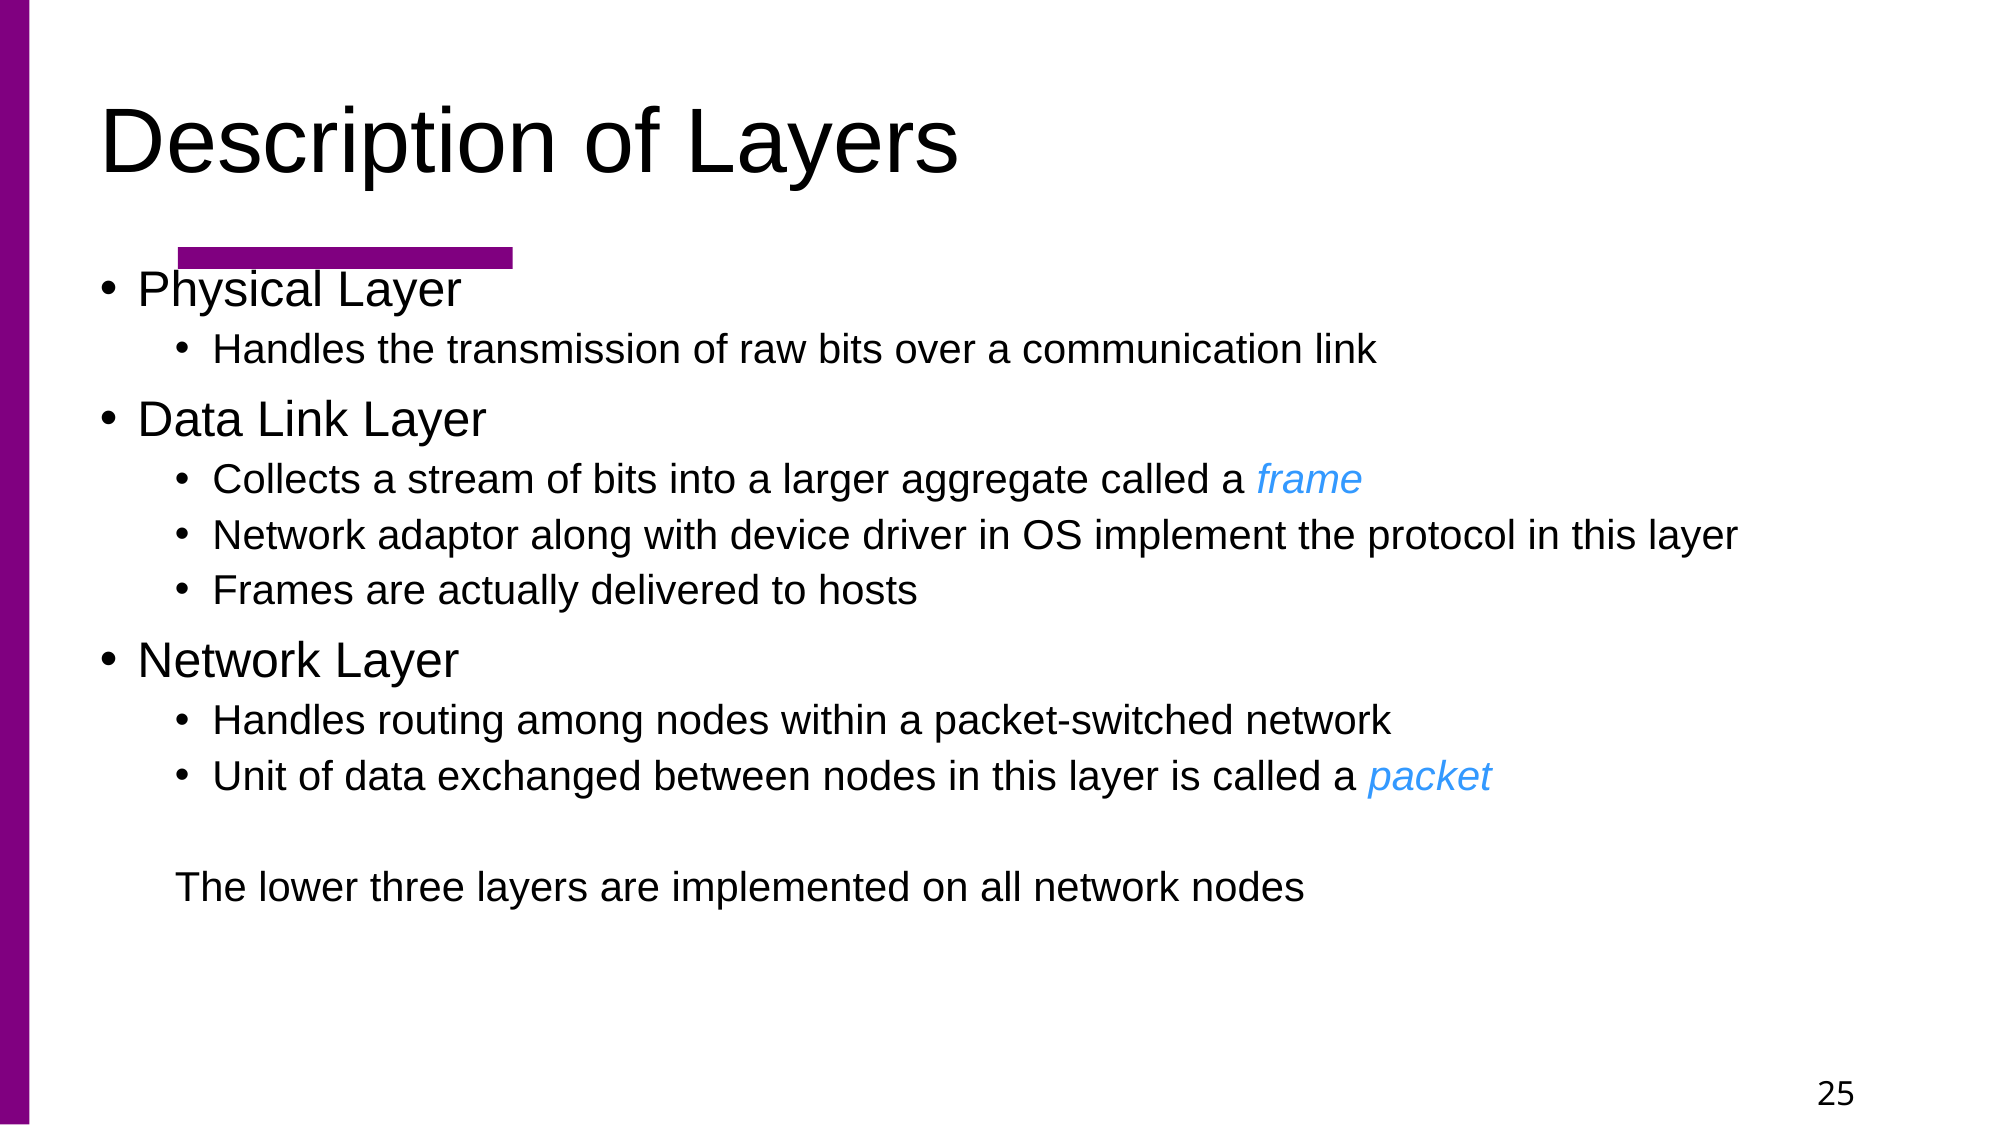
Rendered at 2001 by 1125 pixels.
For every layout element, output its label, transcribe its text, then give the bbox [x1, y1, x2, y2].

title Description of Layers [99, 85, 1459, 202]
list Physical Layer Handles the transmission of raw bits over a communication link Data Link Layer Collects a stream of bits into a larger aggregate called a frame Network adaptor along with device driver in OS implement the protocol in this layer Frames are actually delivered to hosts Network Layer Handles routing among nodes within a packet-switched network Unit of data exchanged between nodes in this layer is called a packet The lower three layers are implemented on all network nodes [99, 263, 1900, 916]
